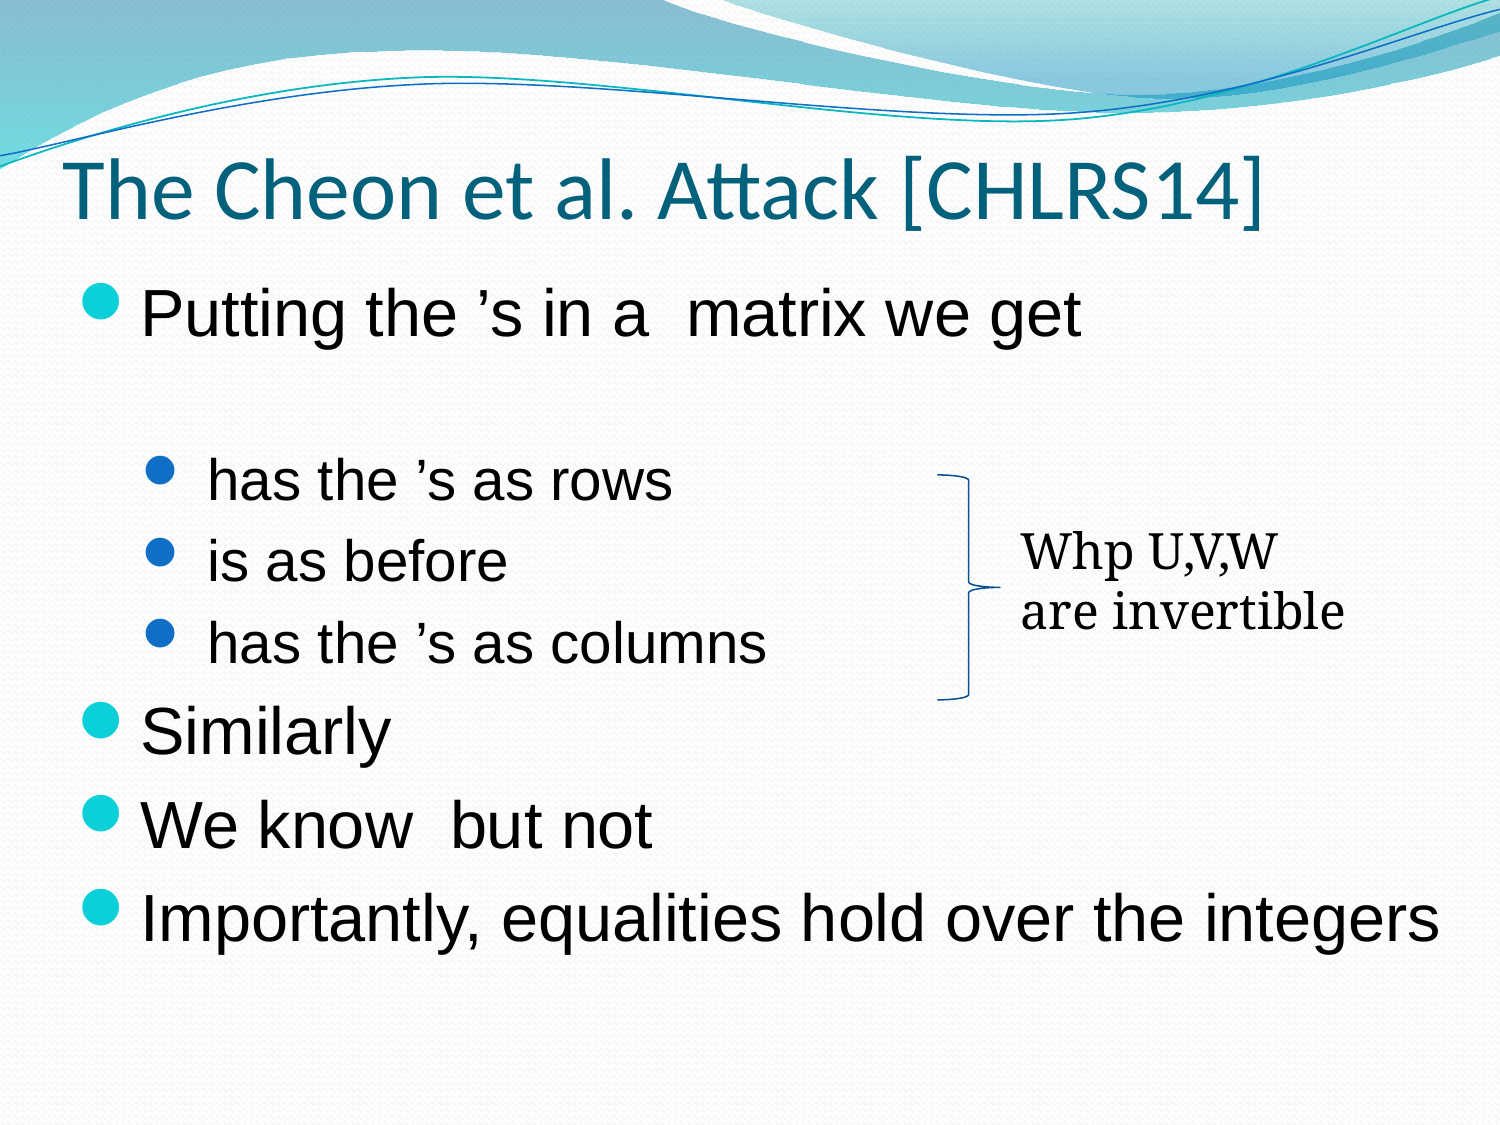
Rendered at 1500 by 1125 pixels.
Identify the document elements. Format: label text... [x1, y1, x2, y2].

text_box Whp U,V,W are invertible [1005, 512, 1361, 648]
text_box [937, 474, 1001, 701]
title The Cheon et al. Attack [CHLRS14] [62, 50, 1425, 238]
